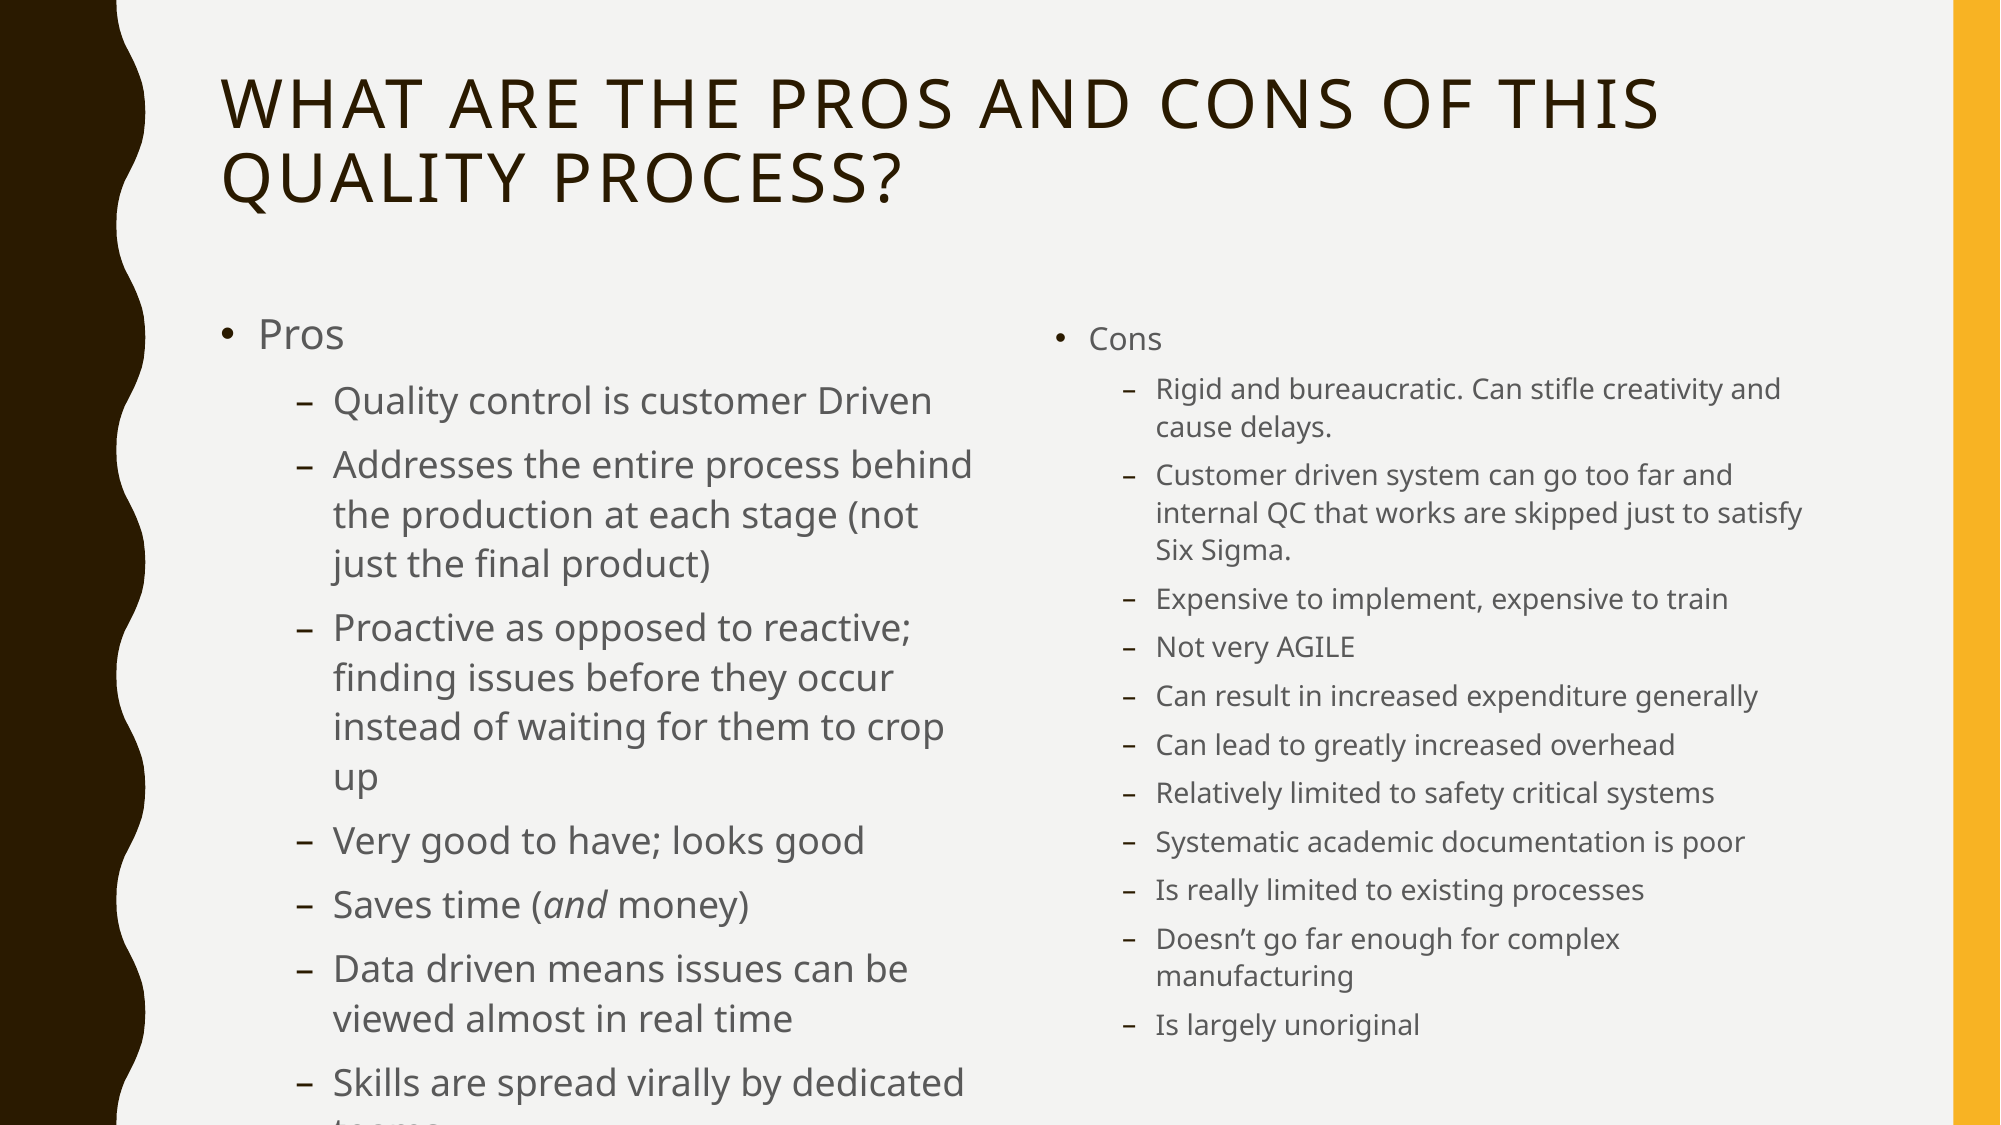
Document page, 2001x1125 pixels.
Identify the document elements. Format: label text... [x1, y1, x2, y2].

list Pros Quality control is customer Driven Addresses the entire process behind the production at each stage (not just the final product) Proactive as opposed to reactive; finding issues before they occur instead of waiting for them to crop up Very good to have; looks good Saves time (and money) Data driven means issues can be viewed almost in real time Skills are spread virally by dedicated teams [205, 295, 1000, 1063]
title What are the pros and cons of this quality process? [205, 62, 1875, 308]
text_box Cons Rigid and bureaucratic. Can stifle creativity and cause delays. Customer driven system can go too far and internal QC that works are skipped just to satisfy Six Sigma. Expensive to implement, expensive to train Not very AGILE Can result in increased expenditure generally Can lead to greatly increased overhead Relatively limited to safety critical systems Systematic academic documentation is poor Is really limited to existing processes Doesn’t go far enough for complex manufacturing Is largely unoriginal [1040, 307, 1835, 1063]
